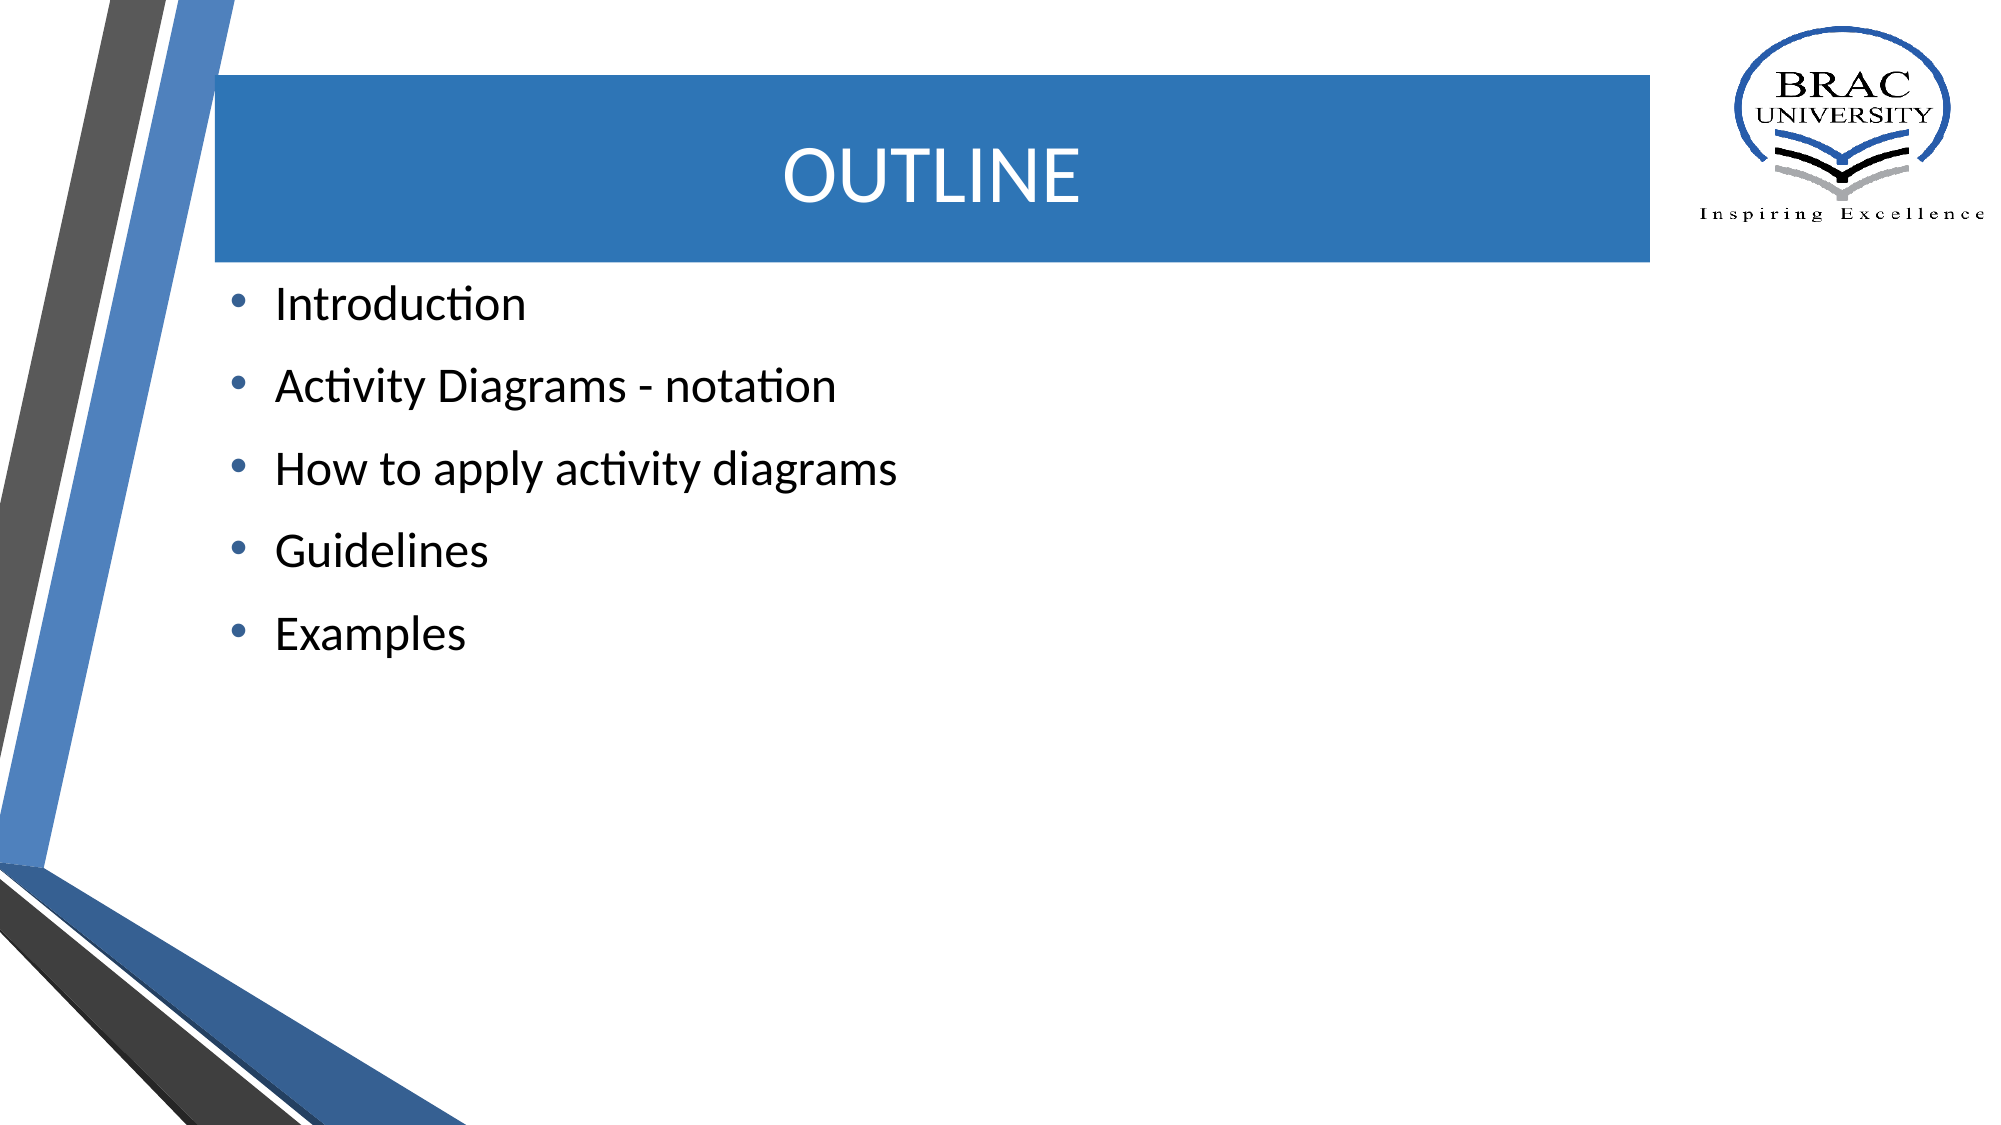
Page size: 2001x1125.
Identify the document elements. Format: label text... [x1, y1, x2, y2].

list Introduction Activity Diagrams - notation How to apply activity diagrams Guidelines Examples [214, 262, 1934, 1050]
picture [1700, 26, 1984, 222]
title OUTLINE [214, 75, 1650, 263]
